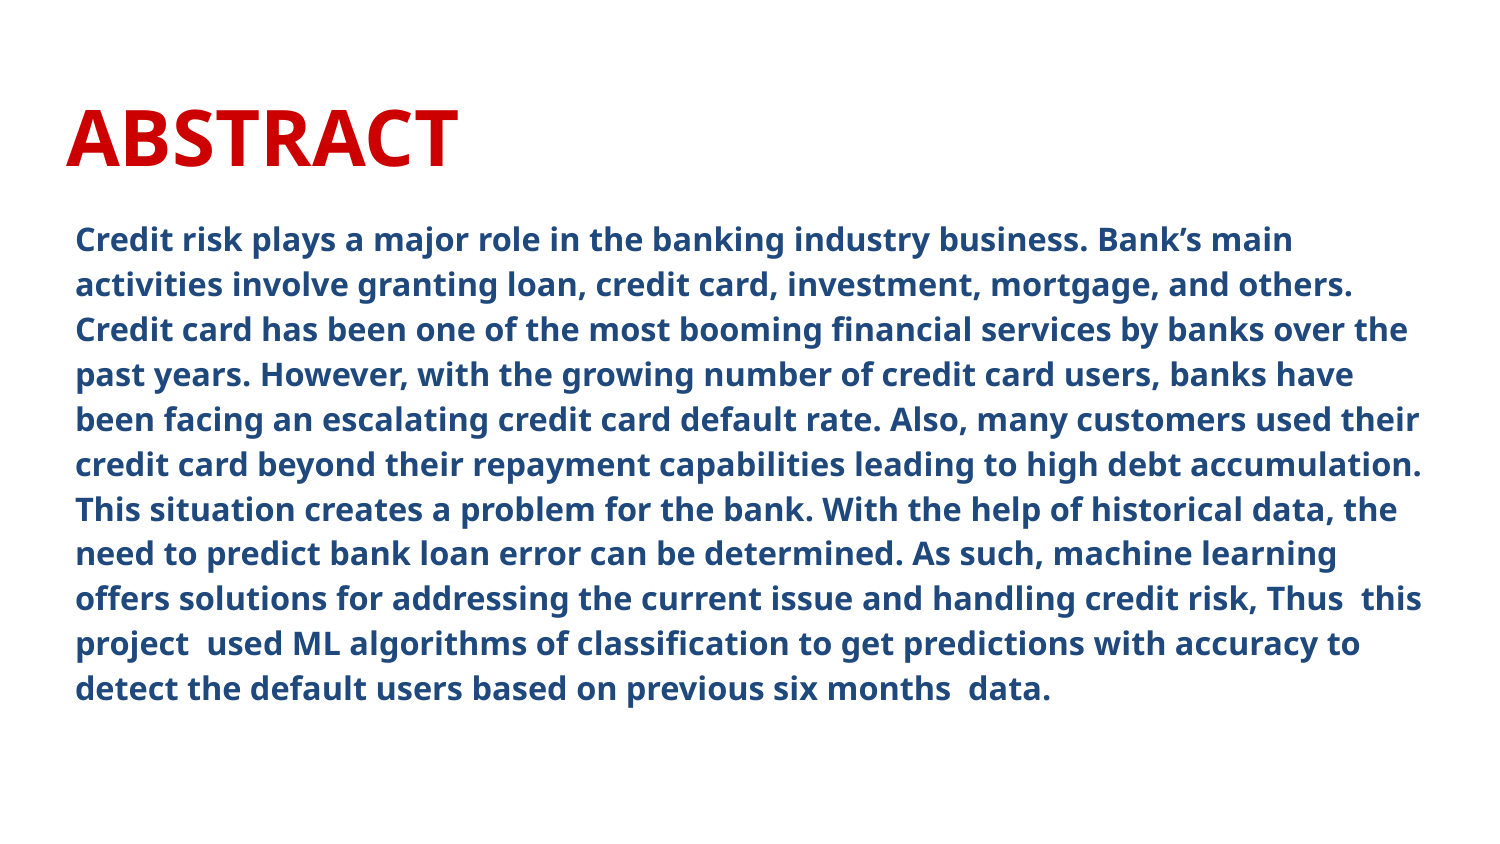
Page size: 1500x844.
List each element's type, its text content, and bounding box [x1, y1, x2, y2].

title ABSTRACT [51, 72, 1449, 167]
list Credit risk plays a major role in the banking industry business. Bank’s main activities involve granting loan, credit card, investment, mortgage, and others. Credit card has been one of the most booming financial services by banks over the past years. However, with the growing number of credit card users, banks have been facing an escalating credit card default rate. Also, many customers used their credit card beyond their repayment capabilities leading to high debt accumulation. This situation creates a problem for the bank. With the help of historical data, the need to predict bank loan error can be determined. As such, machine learning offers solutions for addressing the current issue and handling credit risk, Thus this project used ML algorithms of classification to get predictions with accuracy to detect the default users based on previous six months data. [59, 197, 1458, 759]
